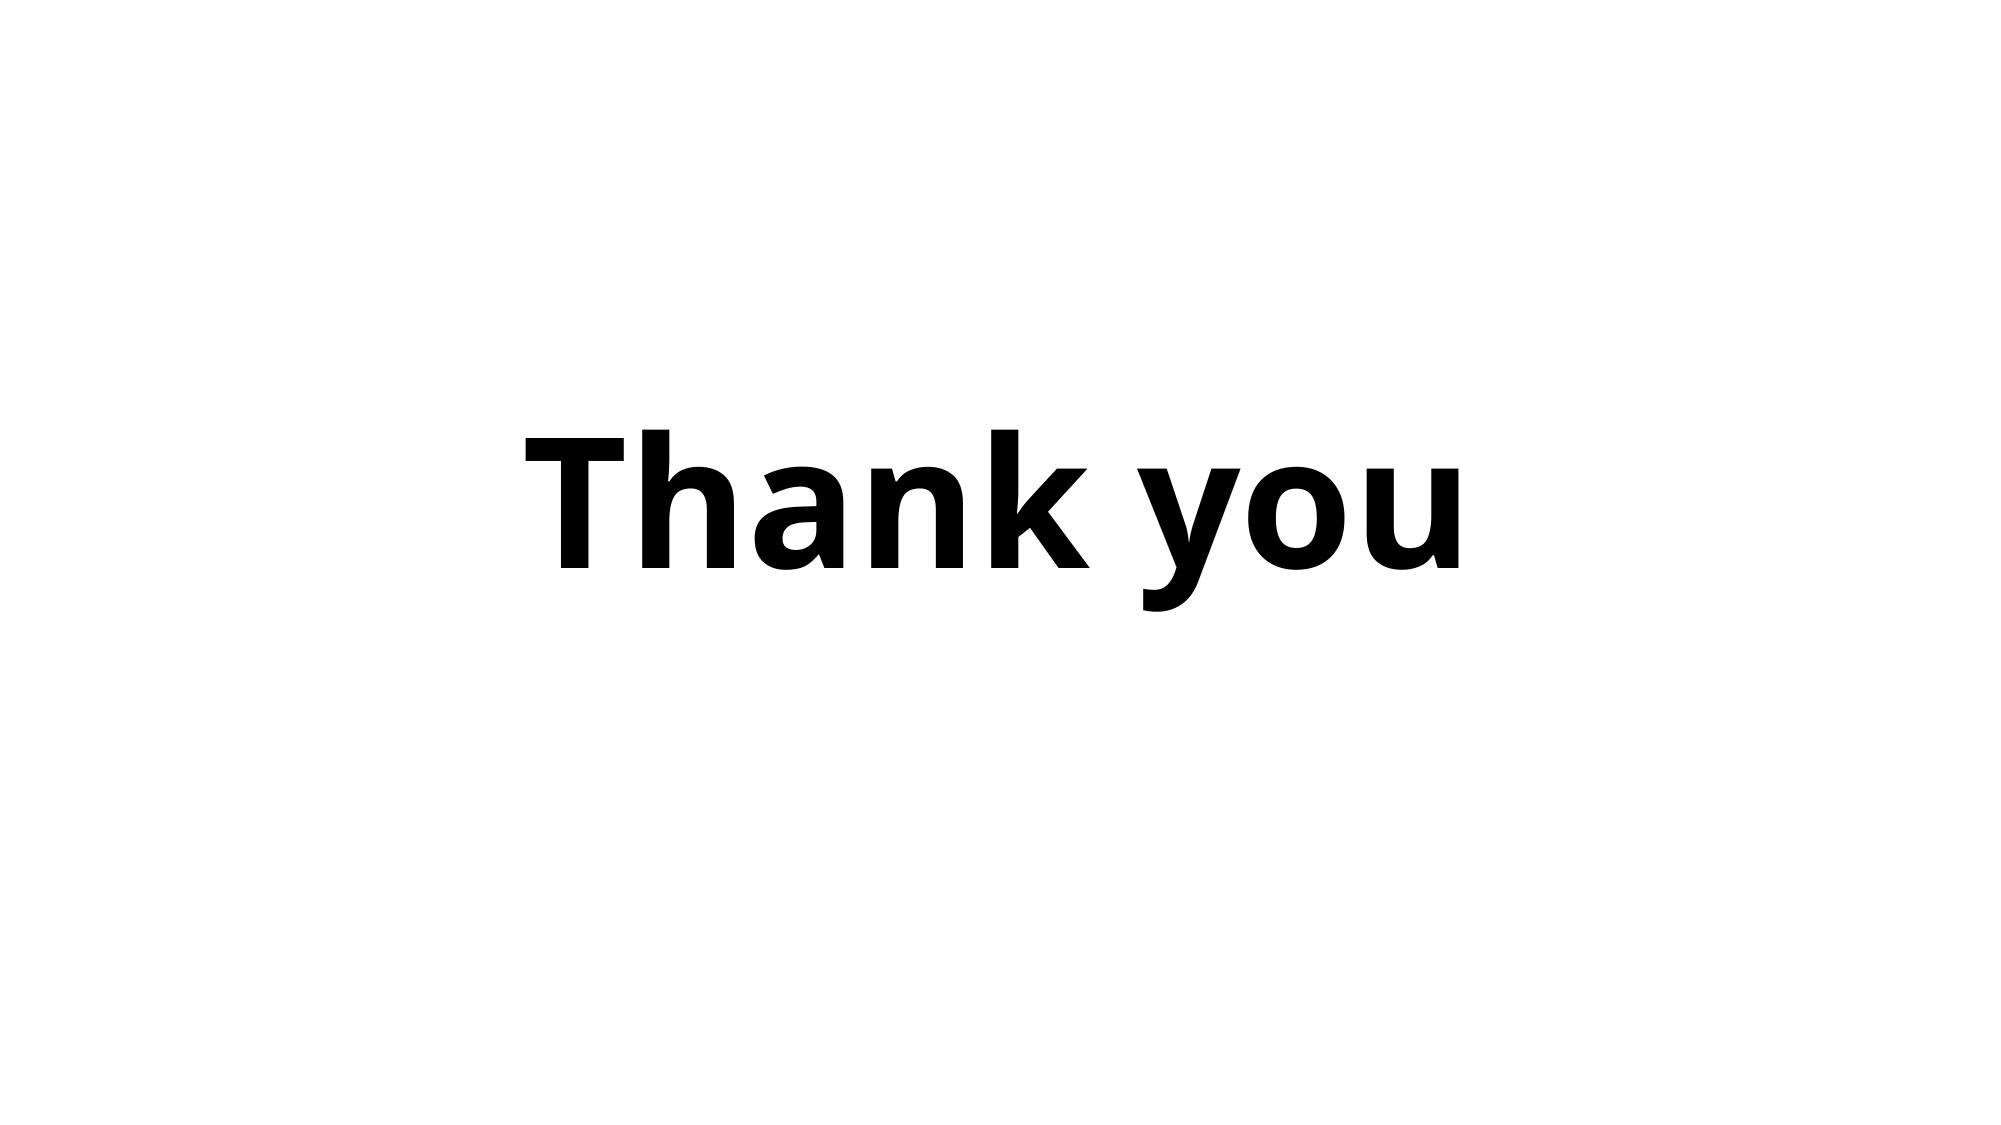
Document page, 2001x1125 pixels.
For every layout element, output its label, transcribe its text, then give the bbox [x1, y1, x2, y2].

title Thank you [507, 400, 1493, 618]
